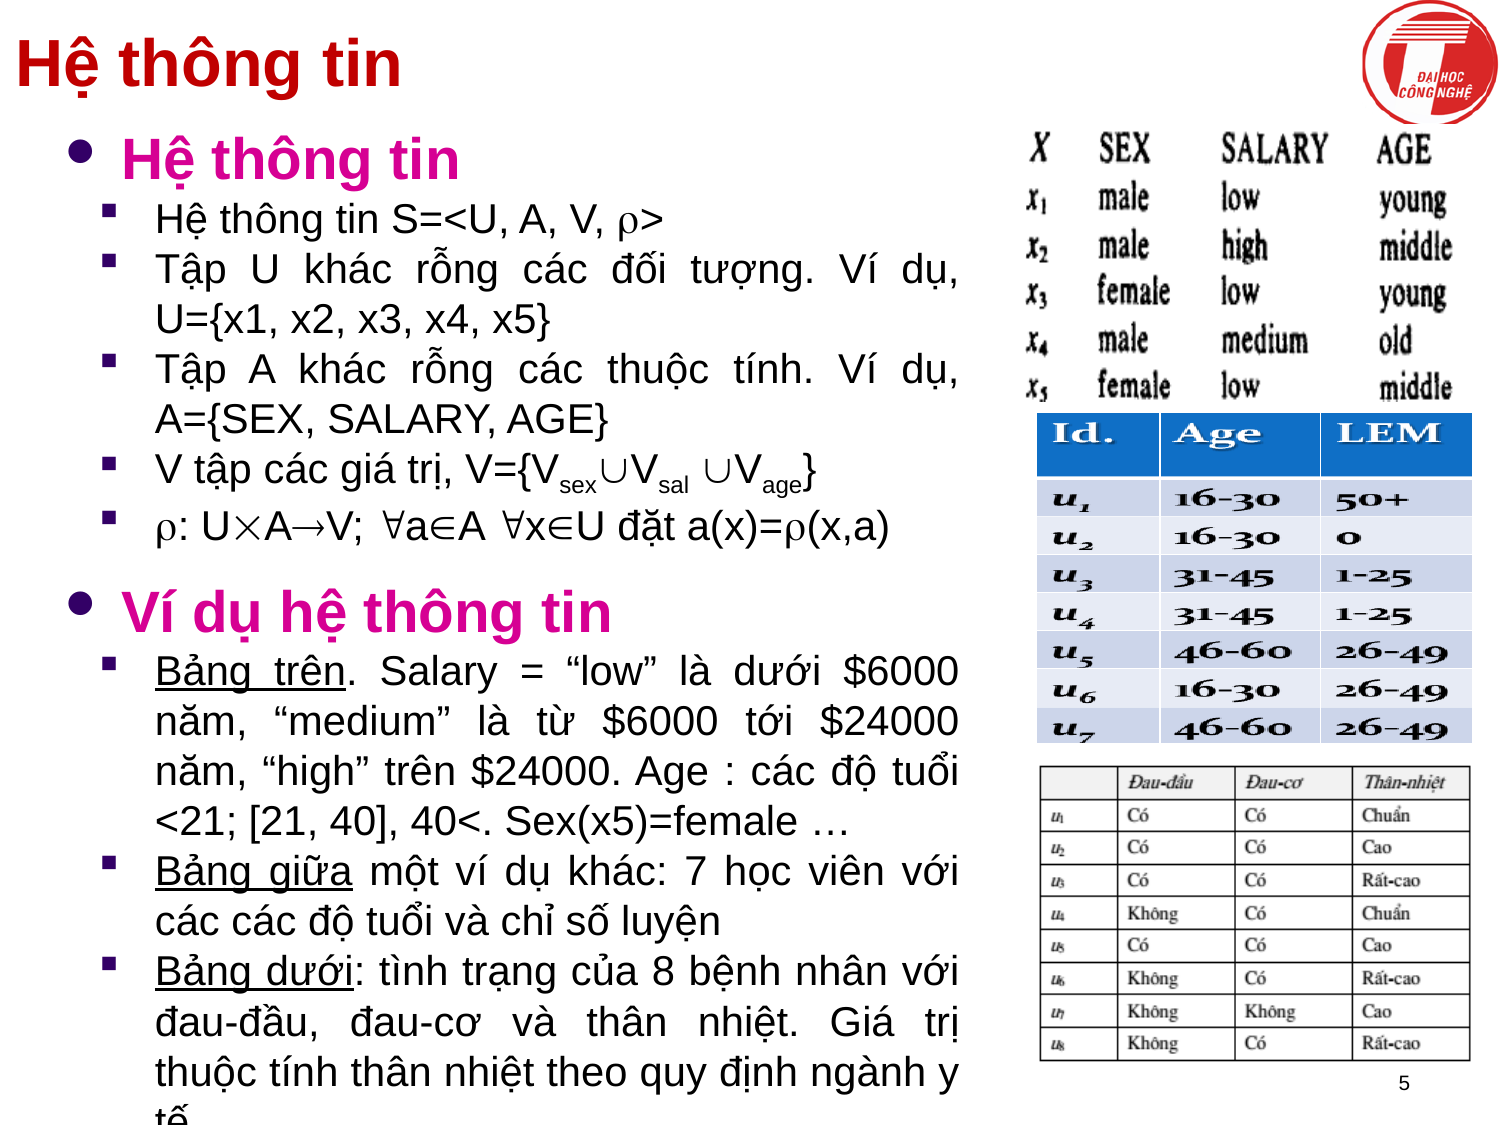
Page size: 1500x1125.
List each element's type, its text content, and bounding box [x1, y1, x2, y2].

picture [1024, 0, 1500, 402]
picture [1037, 760, 1476, 1063]
list Hệ thông tin Hệ thông tin S=<U, A, V, > Tập U khác rỗng các đối tượng. Ví dụ, U={x1, x2, x3, x4, x5} Tập A khác rỗng các thuộc tính. Ví dụ, A={SEX, SALARY, AGE} V tập các giá trị, V={VsexVsal Vage} : UAV; aA xU đặt a(x)=(x,a) Ví dụ hệ thông tin Bảng trên. Salary = “low” là dưới $6000 năm, “medium” là từ $6000 tới $24000 năm, “high” trên $24000. Age : các độ tuổi <21; [21, 40], 40<. Sex(x5)=female … Bảng giữa một ví dụ khác: 7 học viên với các các độ tuổi và chỉ số luyện Bảng dưới: tình trạng của 8 bệnh nhân với đau-đầu, đau-cơ và thân nhiệt. Giá trị thuộc tính thân nhiệt theo quy định ngành y tế. [50, 99, 975, 1063]
picture [1037, 412, 1473, 744]
title Hệ thông tin [0, 0, 1350, 108]
slide_number 5 [1074, 1071, 1426, 1101]
